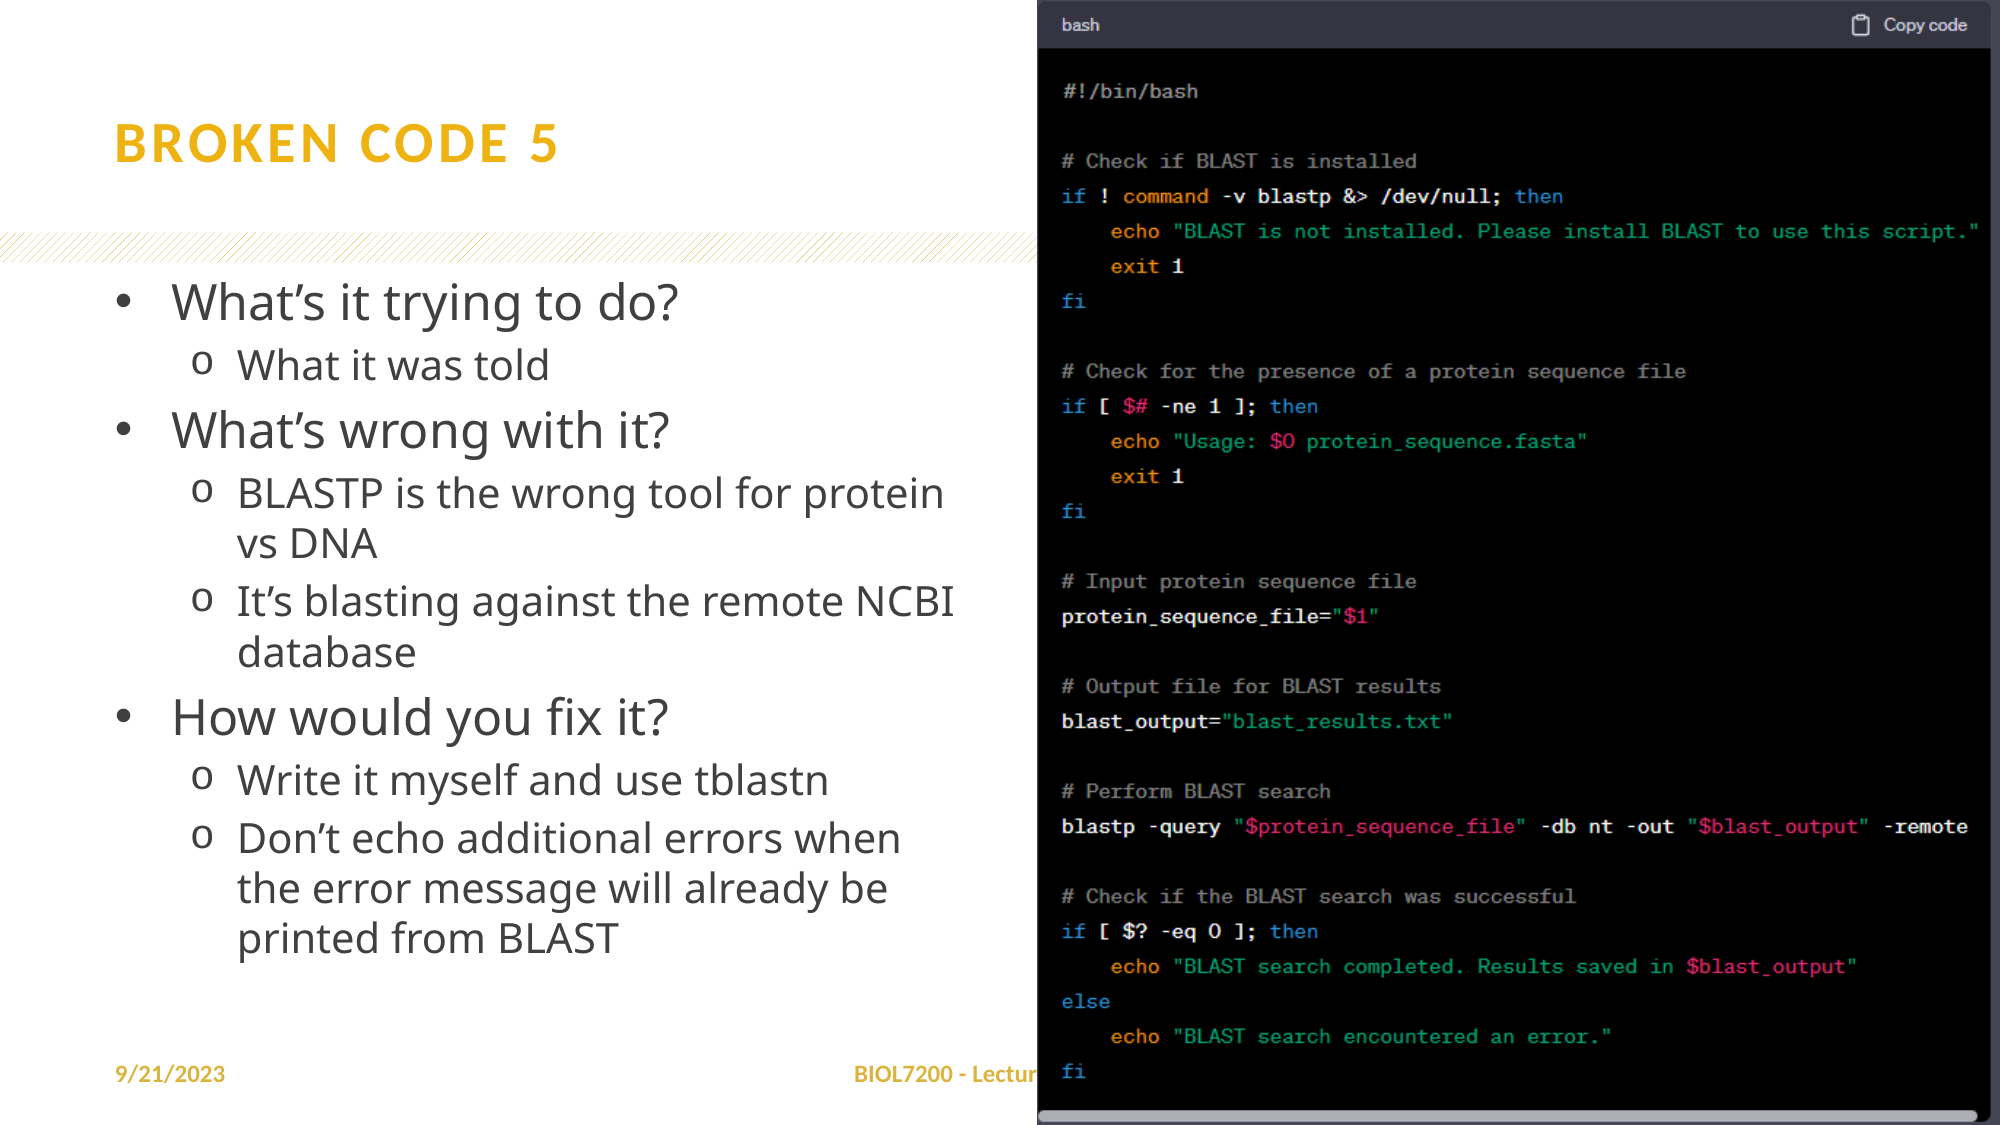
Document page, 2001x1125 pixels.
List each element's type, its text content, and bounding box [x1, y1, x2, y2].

title Broken code 5 [99, 45, 1032, 233]
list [1037, 0, 2000, 1125]
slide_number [99, 1042, 567, 1103]
footer BIOL7200 - Lecture - Week 5 [683, 1042, 1032, 1103]
list What’s it trying to do? What it was told What’s wrong with it? BLASTP is the wrong tool for protein vs DNA It’s blasting against the remote NCBI database How would you fix it? Write it myself and use tblastn Don’t echo additional errors when the error message will already be printed from BLAST [99, 262, 984, 1005]
